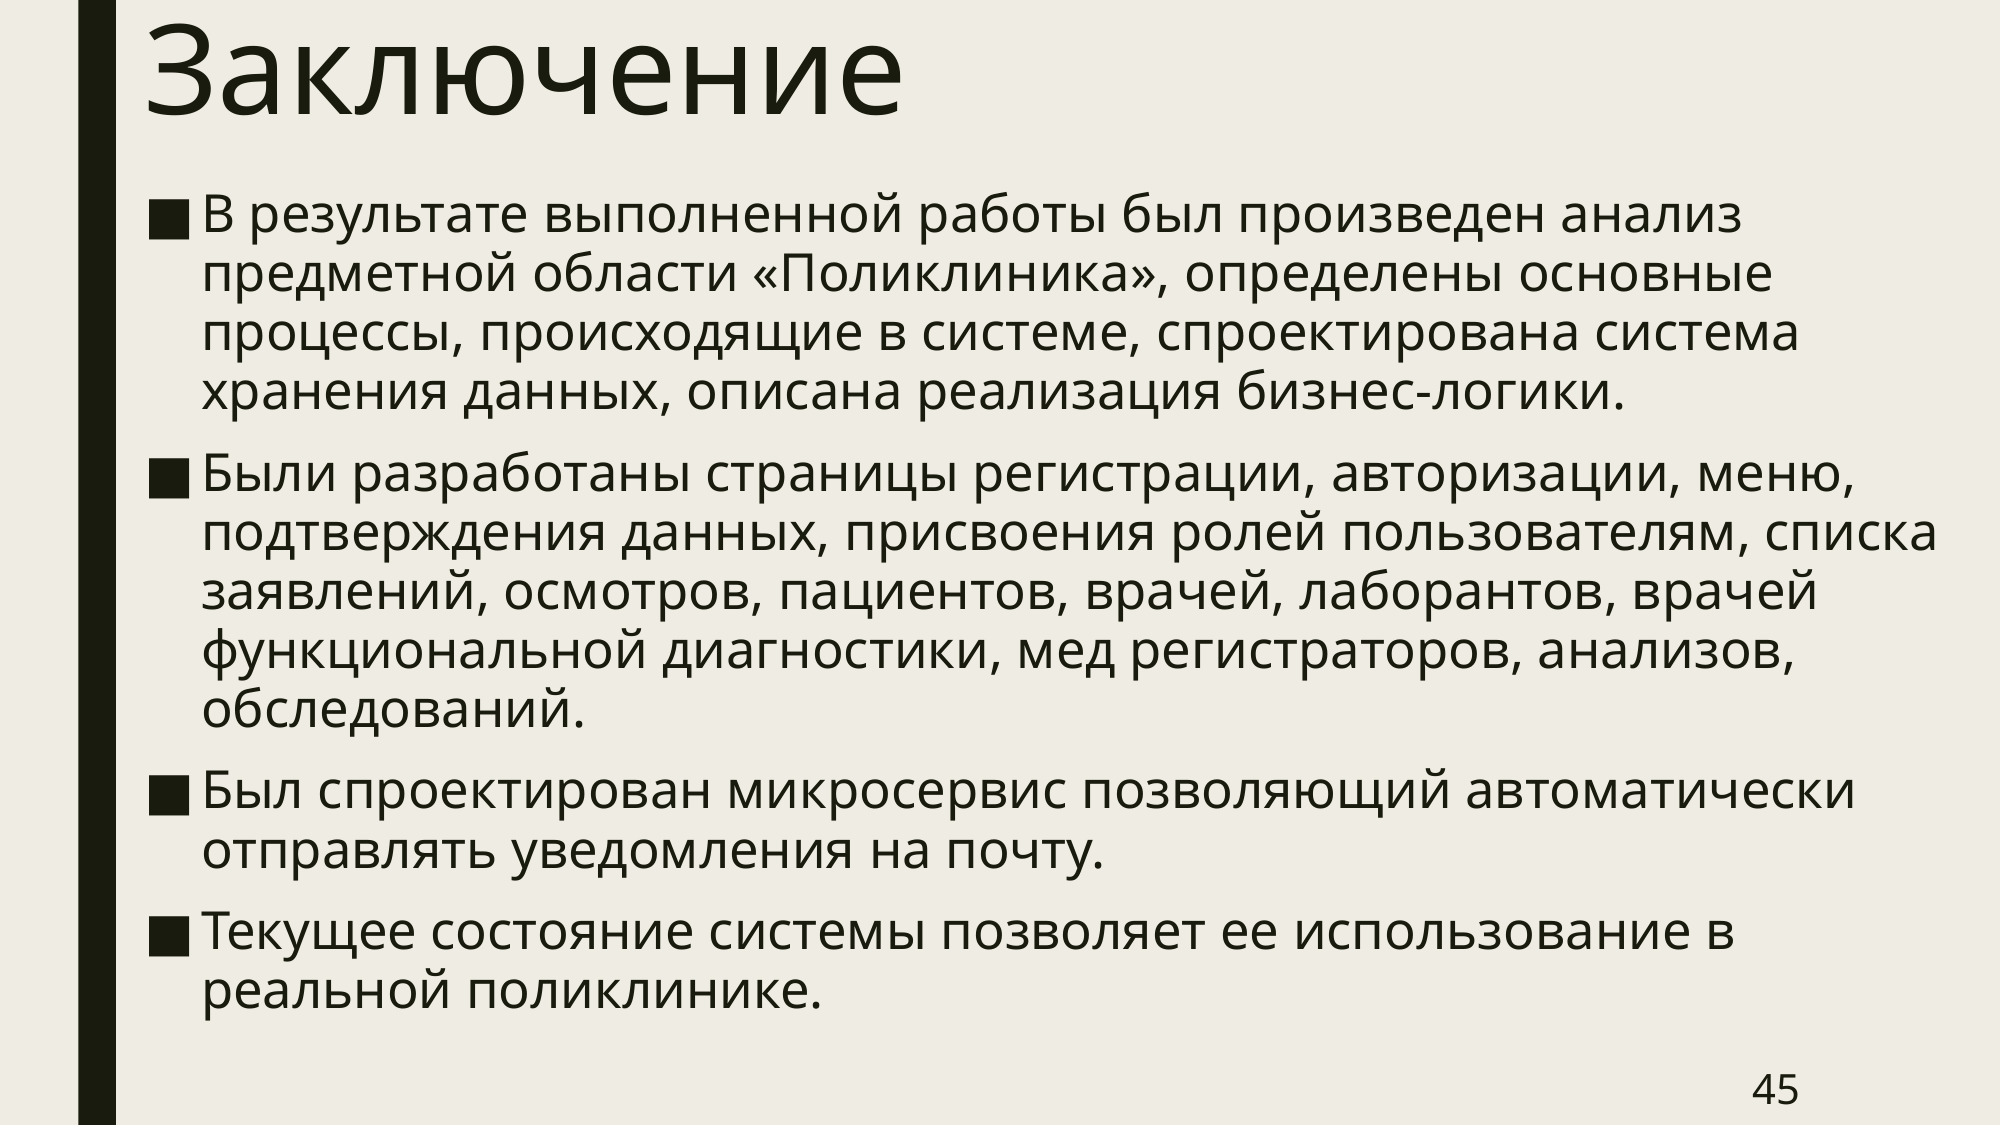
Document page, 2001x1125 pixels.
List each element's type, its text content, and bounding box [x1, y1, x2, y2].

title Заключение [129, 0, 1705, 177]
list В результате выполненной работы был произведен анализ предметной области «Поликлиника», определены основные процессы, происходящие в системе, спроектирована система хранения данных, описана реализация бизнес-логики. Были разработаны страницы регистрации, авторизации, меню, подтверждения данных, присвоения ролей пользователям, списка заявлений, осмотров, пациентов, врачей, лаборантов, врачей функциональной диагностики, мед регистраторов, анализов, обследований. Был спроектирован микросервис позволяющий автоматически отправлять уведомления на почту. Текущее состояние системы позволяет ее использование в реальной поликлинике. [129, 177, 2000, 1035]
slide_number 45 [1553, 1058, 1816, 1125]
